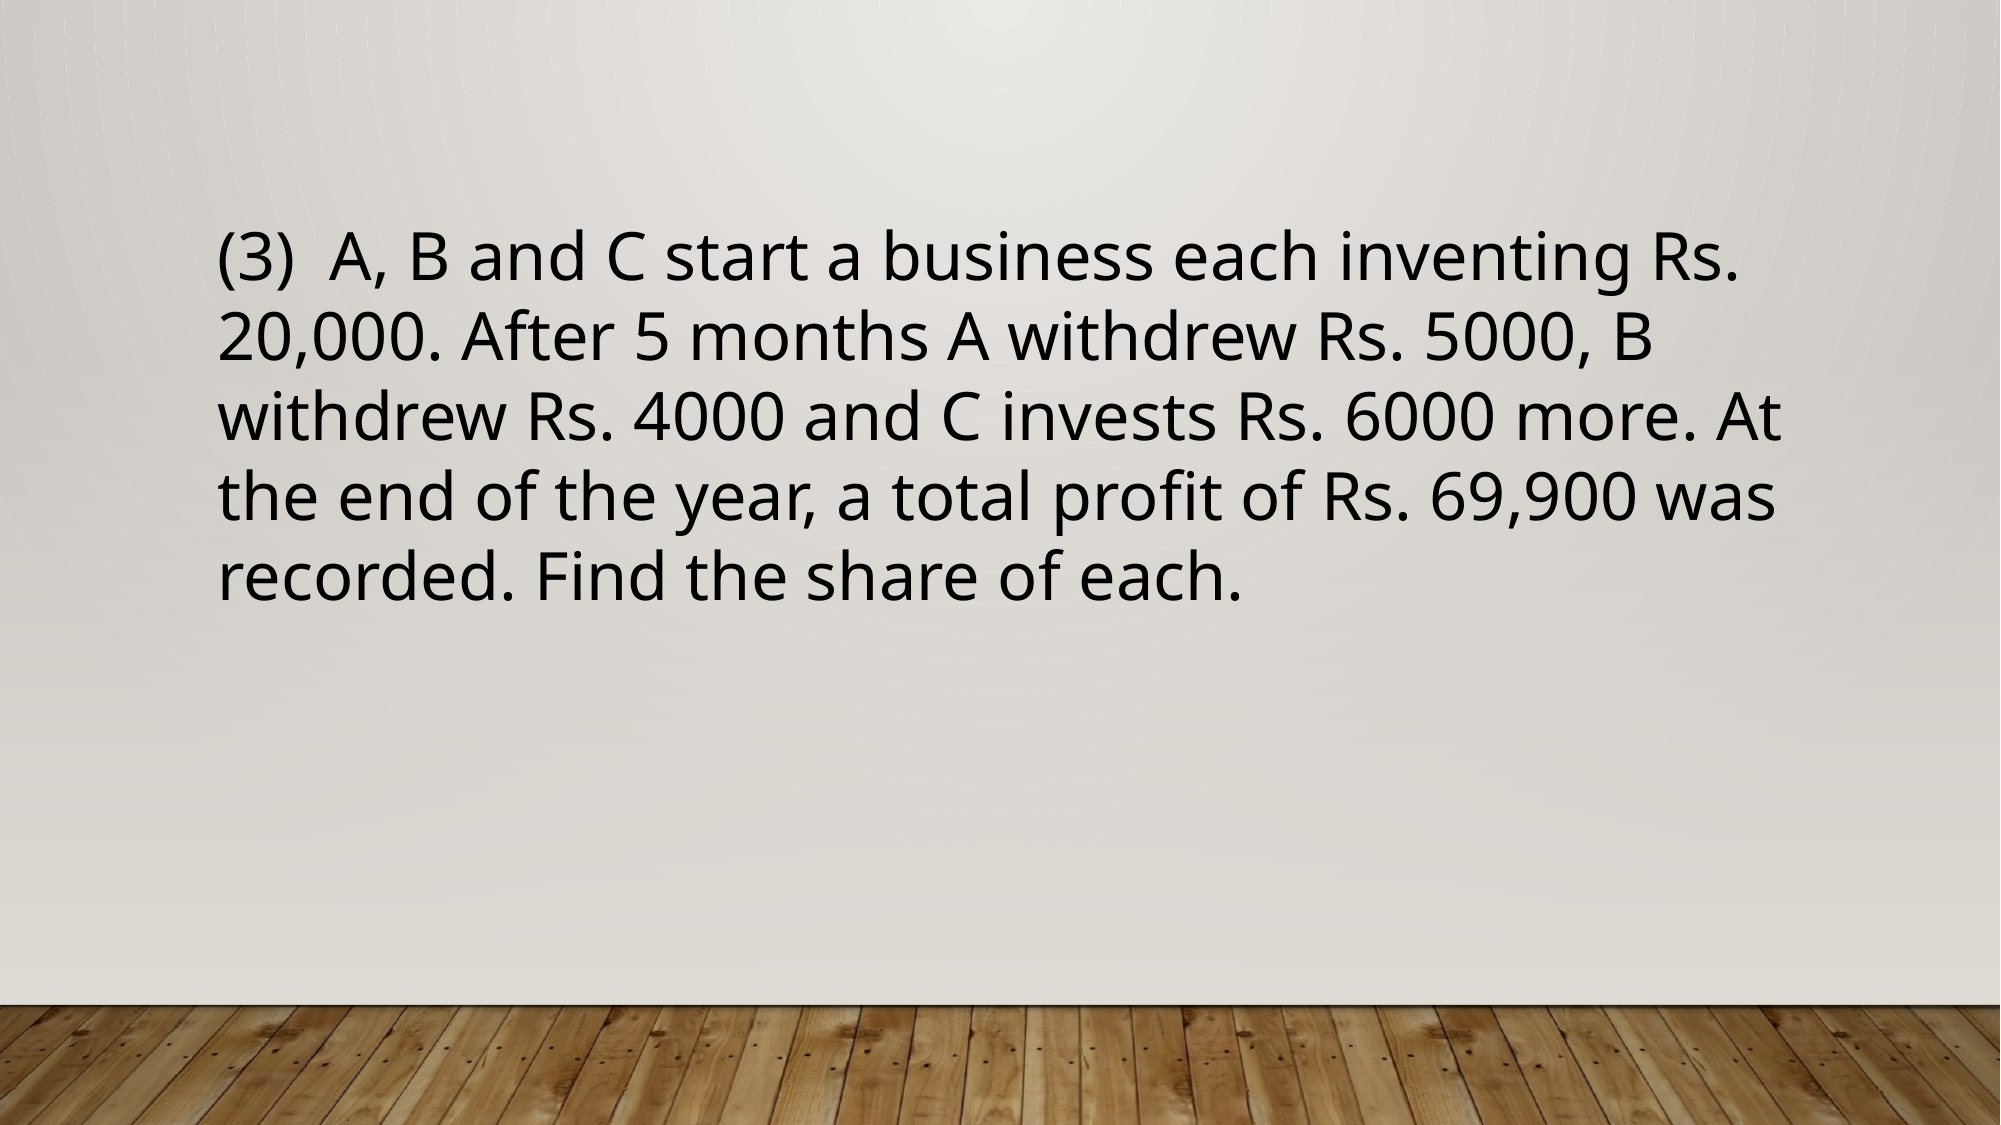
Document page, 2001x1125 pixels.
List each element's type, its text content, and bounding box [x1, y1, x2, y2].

text_box (3) A, B and C start a business each inventing Rs. 20,000. After 5 months A withdrew Rs. 5000, B withdrew Rs. 4000 and C invests Rs. 6000 more. At the end of the year, a total profit of Rs. 69,900 was recorded. Find the share of each. [202, 206, 1844, 621]
picture [0, 1005, 2000, 1125]
